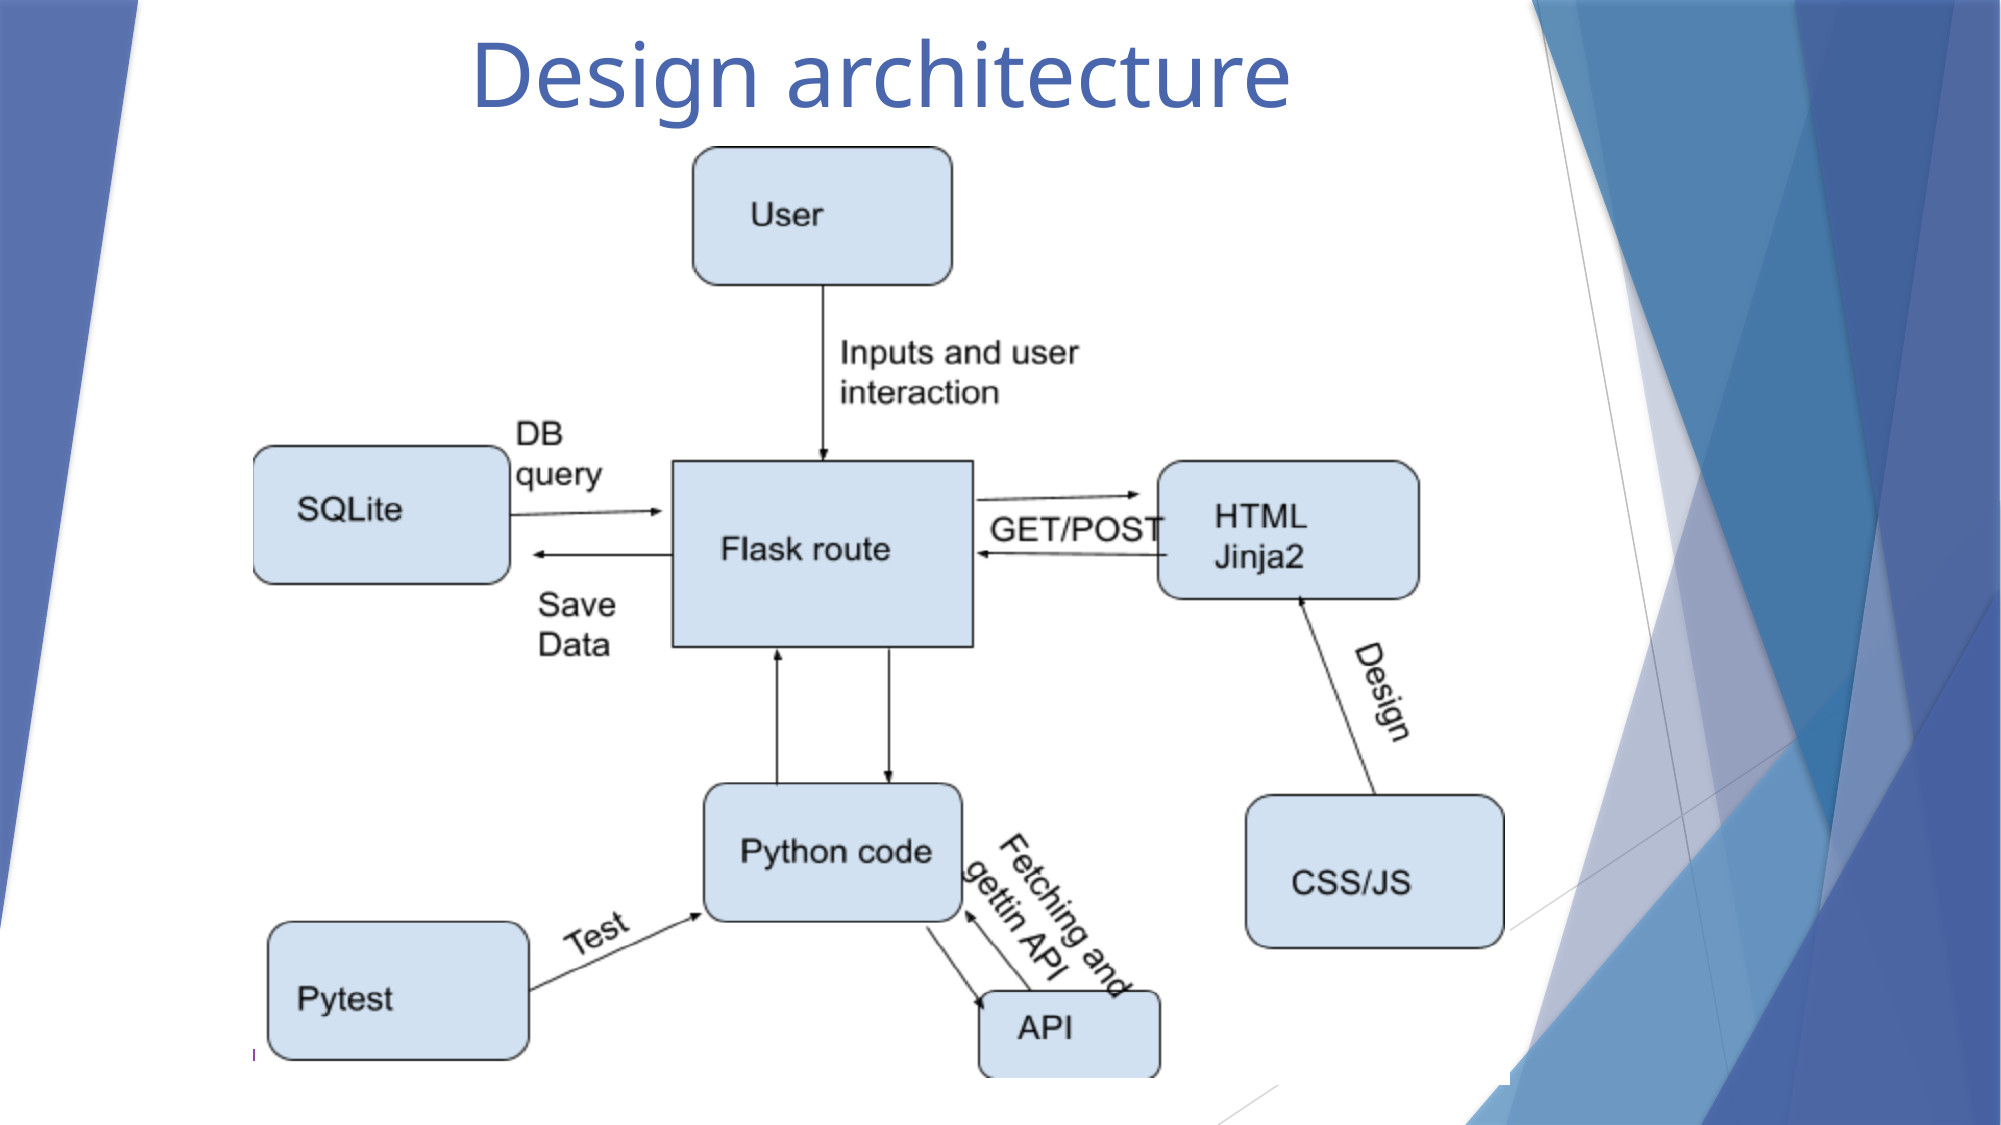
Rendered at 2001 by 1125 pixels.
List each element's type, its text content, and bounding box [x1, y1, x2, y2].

title Design architecture [450, 3, 1313, 132]
picture [252, 132, 1511, 1085]
